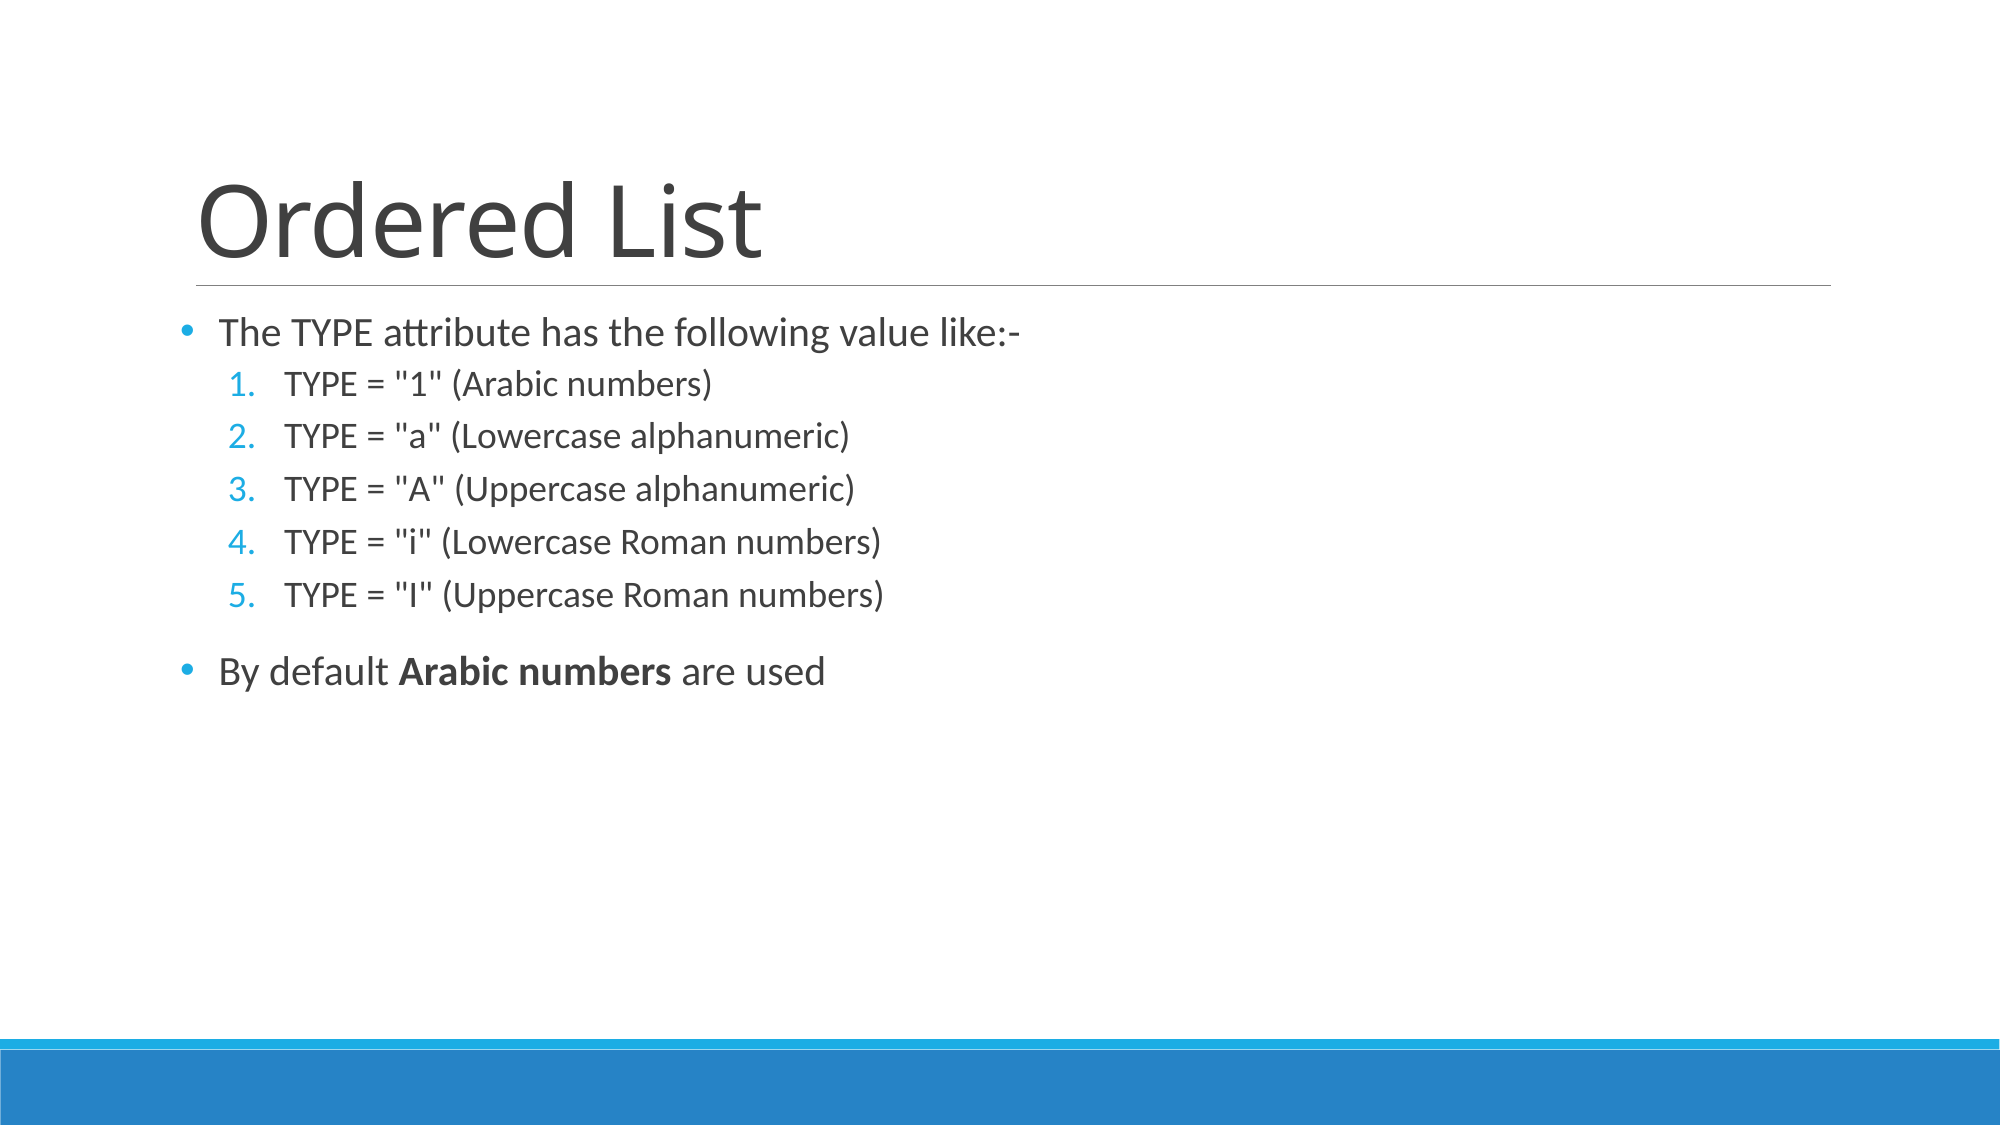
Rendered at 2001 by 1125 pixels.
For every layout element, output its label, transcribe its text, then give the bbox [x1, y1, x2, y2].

list The TYPE attribute has the following value like:- TYPE = "1" (Arabic numbers) TYPE = "a" (Lowercase alphanumeric) TYPE = "A" (Uppercase alphanumeric) TYPE = "i" (Lowercase Roman numbers) TYPE = "I" (Uppercase Roman numbers) By default Arabic numbers are used [180, 302, 1830, 963]
title Ordered List [180, 47, 1830, 285]
